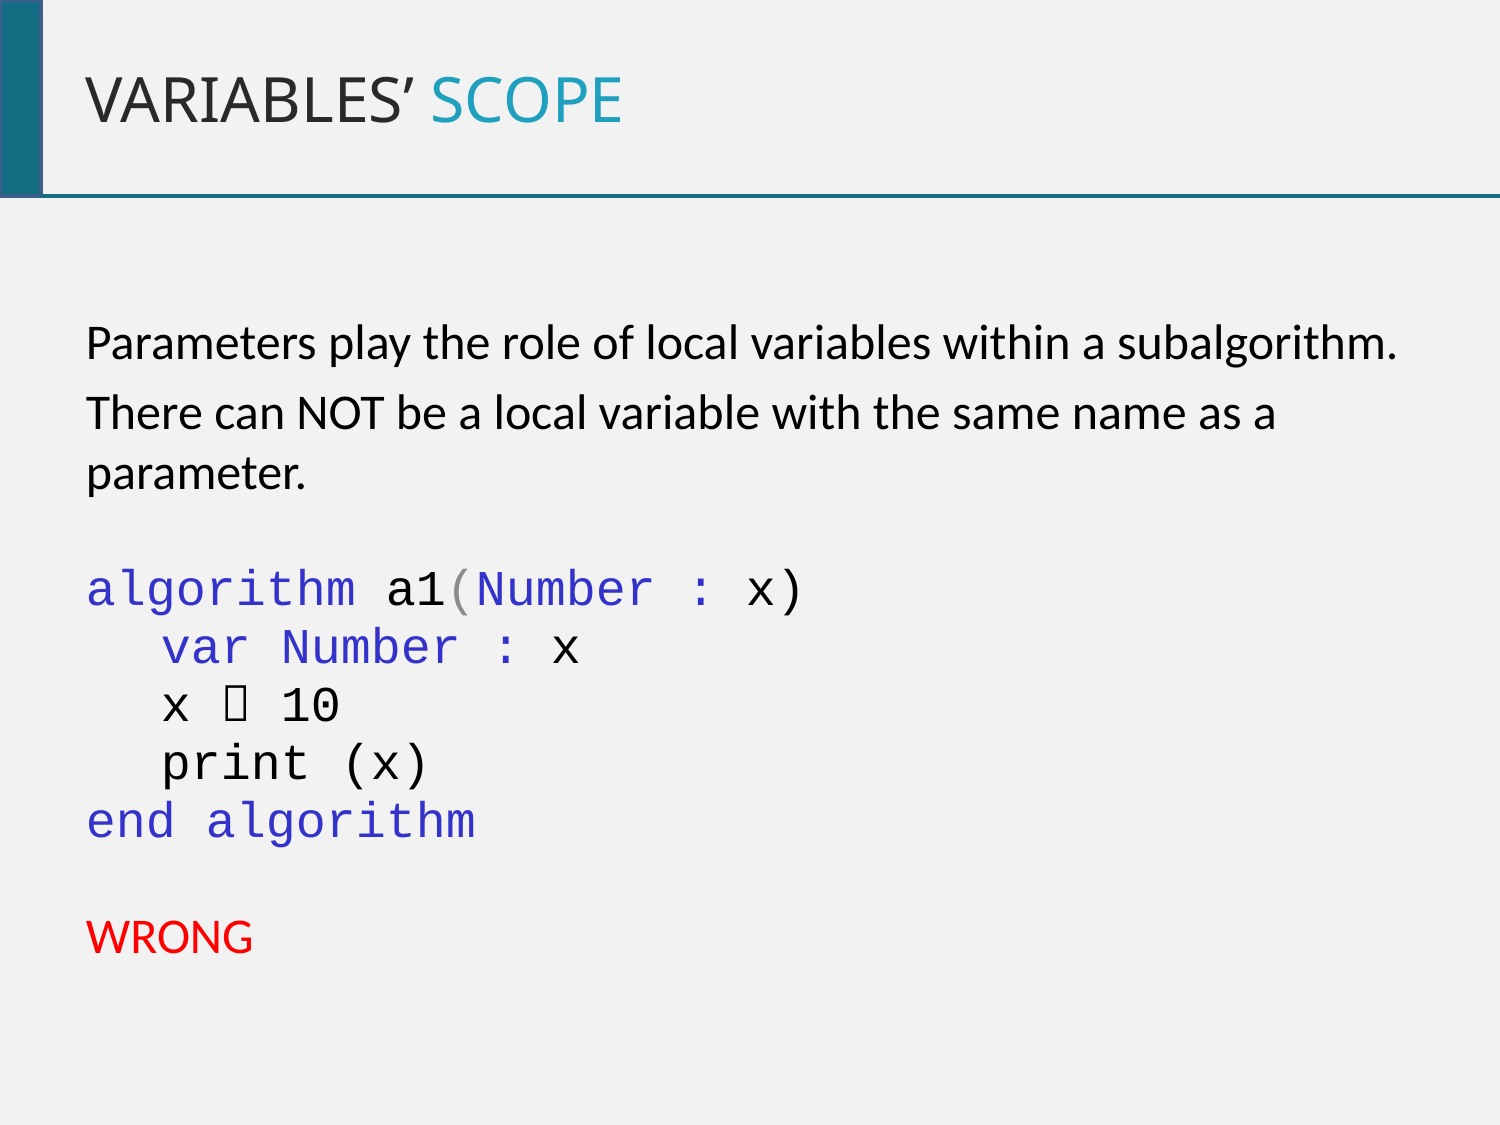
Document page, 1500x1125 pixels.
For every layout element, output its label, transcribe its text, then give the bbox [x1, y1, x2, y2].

text_box [0, 0, 43, 198]
list Parameters play the role of local variables within a subalgorithm. There can NOT be a local variable with the same name as a parameter. algorithm a1(Number : x) var Number : x x  10 print (x) end algorithm WRONG [70, 231, 1430, 1088]
text_box VARIABLES’ SCOPE [70, 0, 1294, 194]
